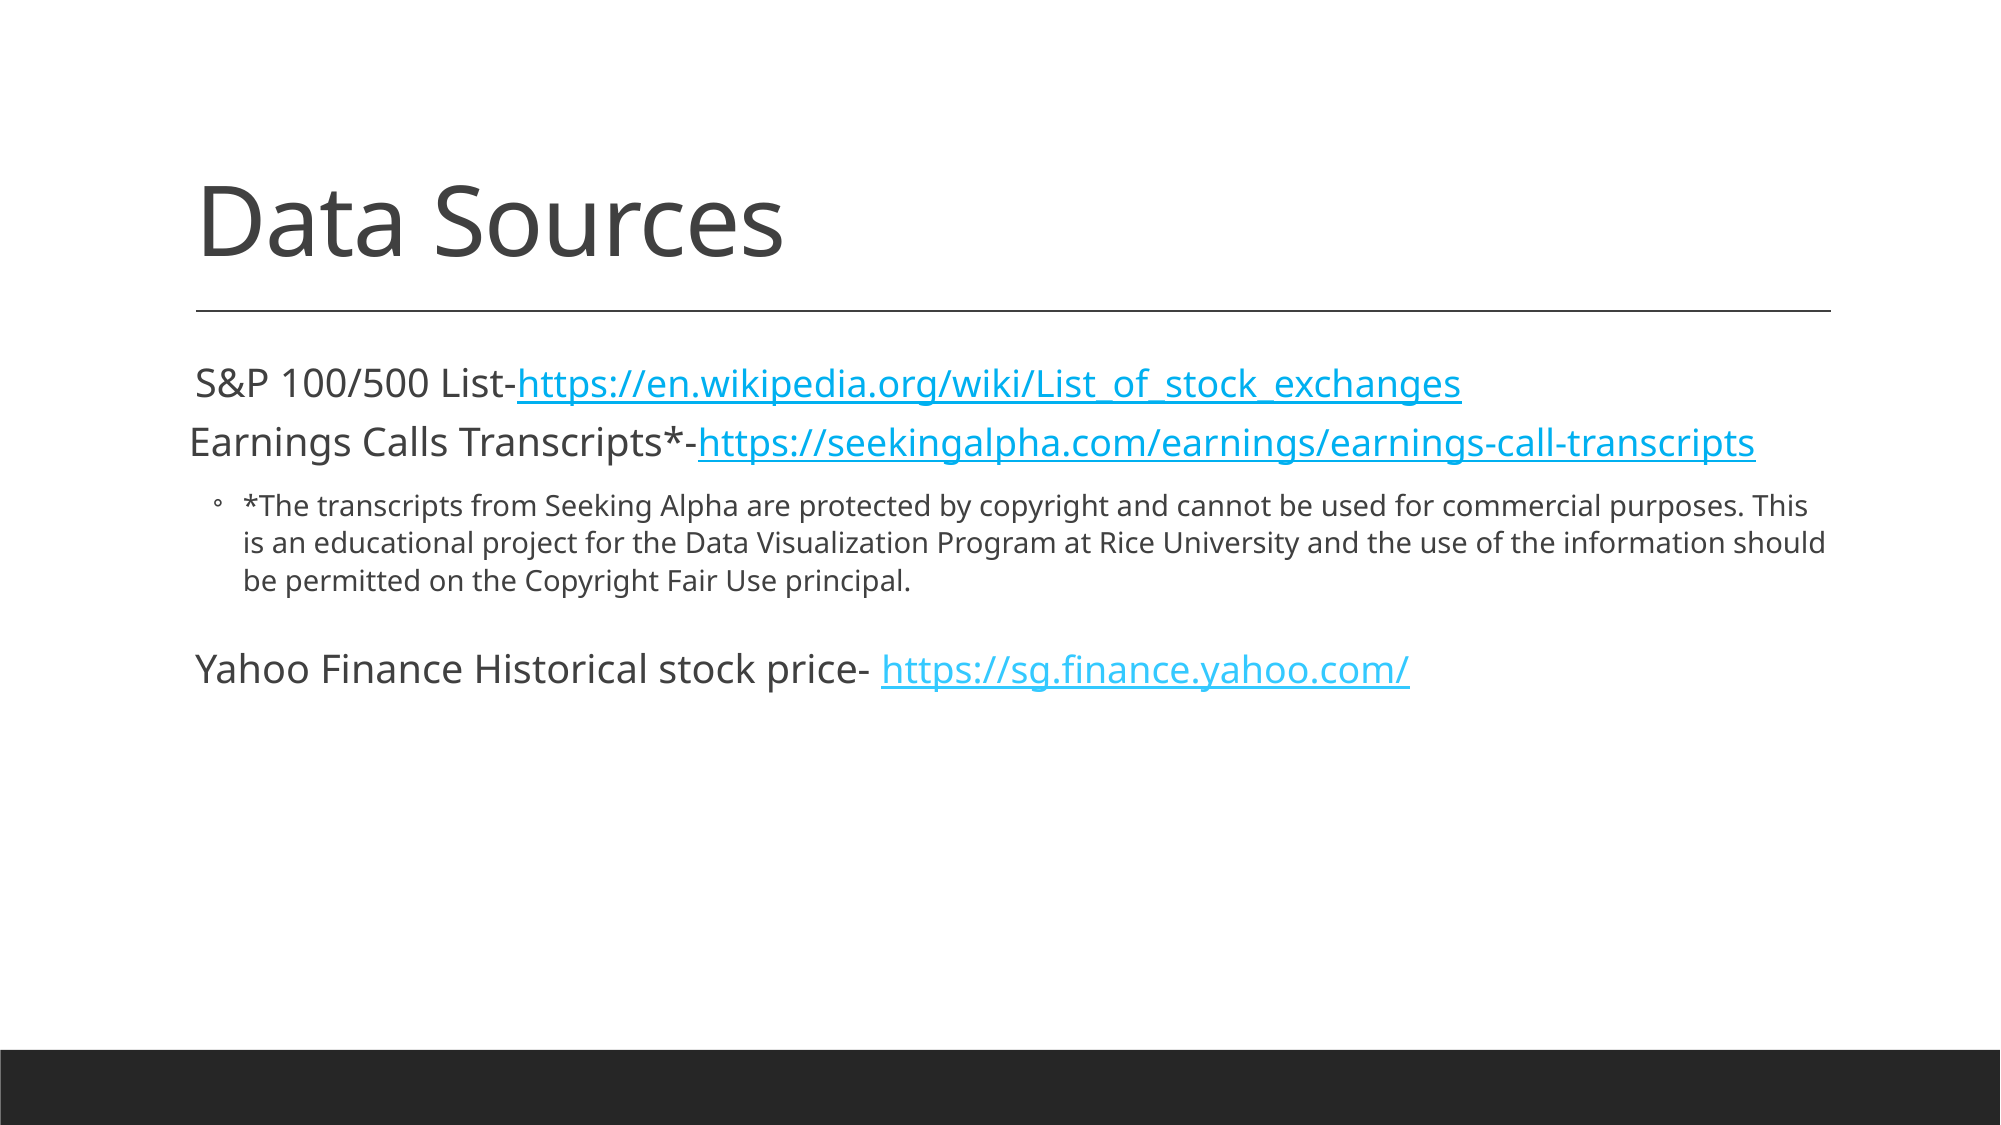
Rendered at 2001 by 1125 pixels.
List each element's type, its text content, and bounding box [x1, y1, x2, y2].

title Data Sources [180, 47, 1830, 285]
list S&P 100/500 List-https://en.wikipedia.org/wiki/List_of_stock_exchanges Earnings Calls Transcripts*-https://seekingalpha.com/earnings/earnings-call-transcripts *The transcripts from Seeking Alpha are protected by copyright and cannot be used for commercial purposes. This is an educational project for the Data Visualization Program at Rice University and the use of the information should be permitted on the Copyright Fair Use principal. Yahoo Finance Historical stock price- https://sg.finance.yahoo.com/ [180, 345, 1830, 963]
